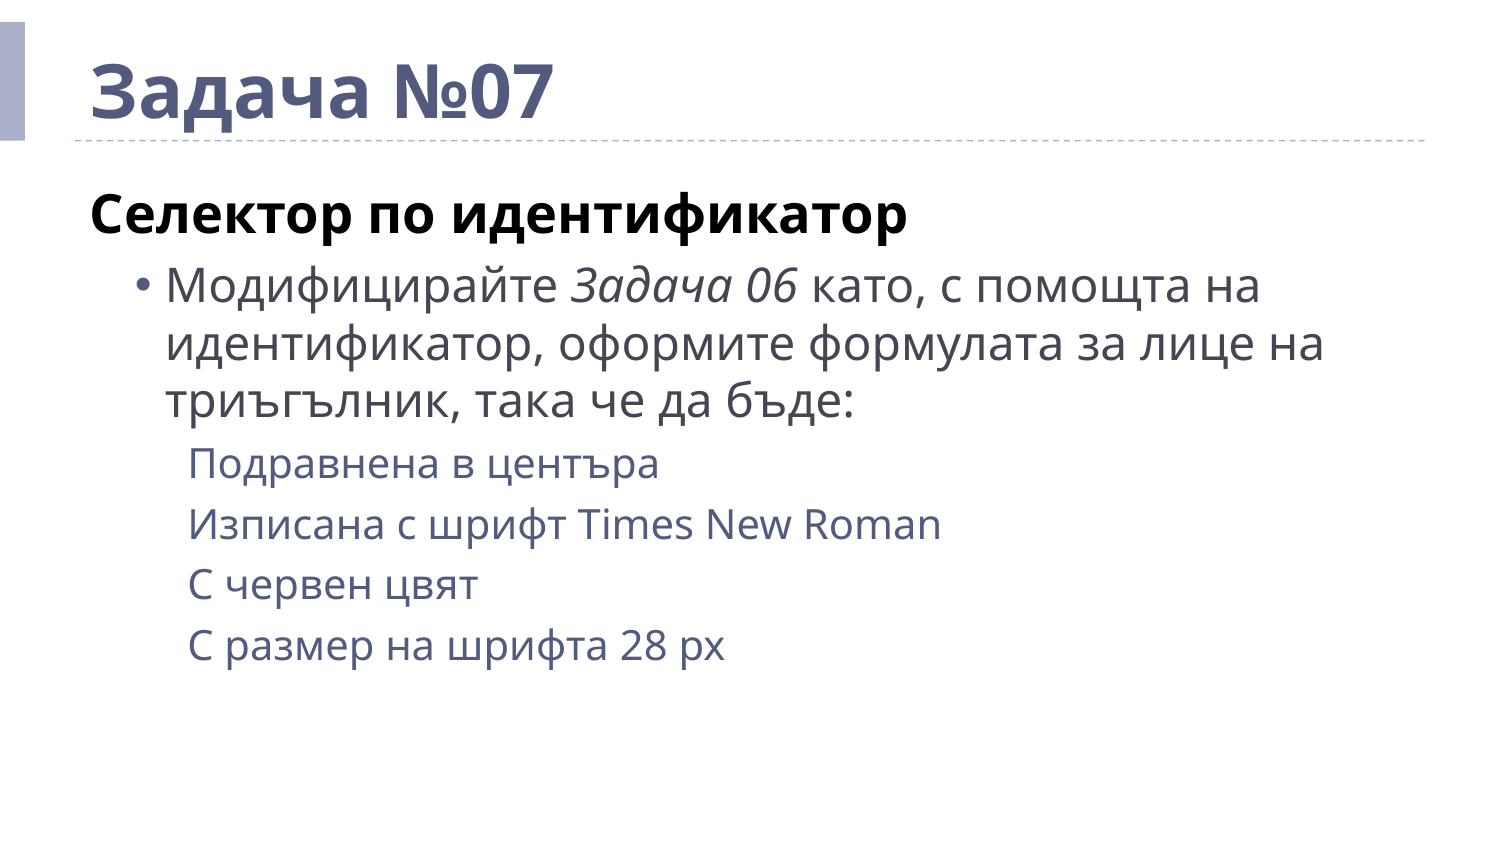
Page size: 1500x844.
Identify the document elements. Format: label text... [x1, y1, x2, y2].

title Задача №07 [75, 18, 1475, 141]
list Селектор по идентификатор Модифицирайте Задача 06 като, с помощта на идентификатор, оформите формулата за лице на триъгълник, така че да бъде: Подравнена в центъра Изписана с шрифт Times New Roman С червен цвят С размер на шрифта 28 рх [75, 171, 1475, 835]
